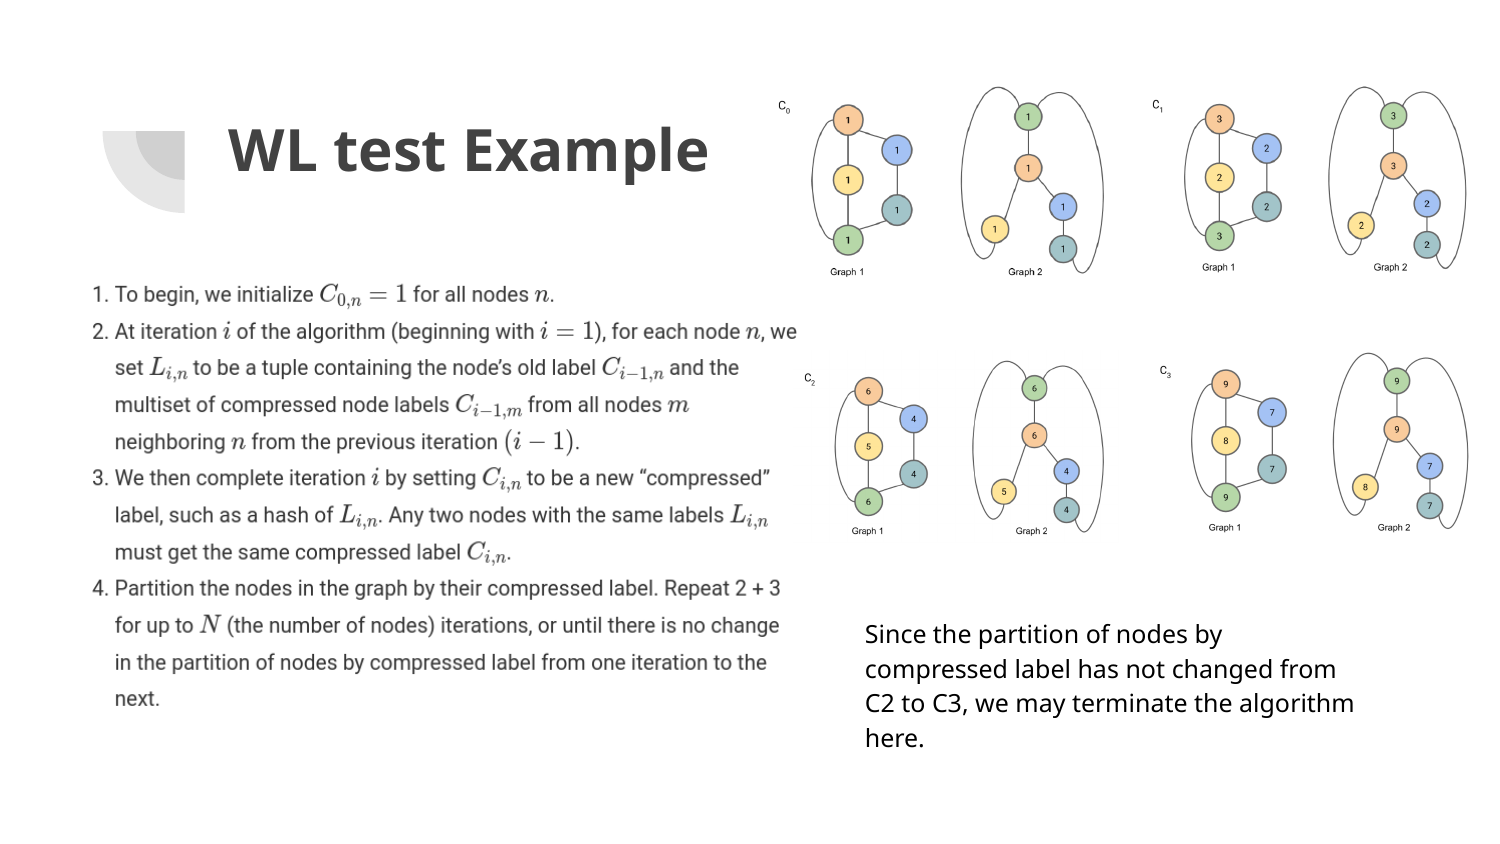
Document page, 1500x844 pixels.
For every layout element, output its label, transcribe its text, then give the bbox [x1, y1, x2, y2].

text_box Since the partition of nodes by compressed label has not changed from C2 to C3, we may terminate the algorithm here. [850, 599, 1384, 844]
picture [1153, 349, 1480, 540]
picture [79, 71, 1480, 722]
title WL test Example [213, 98, 759, 249]
